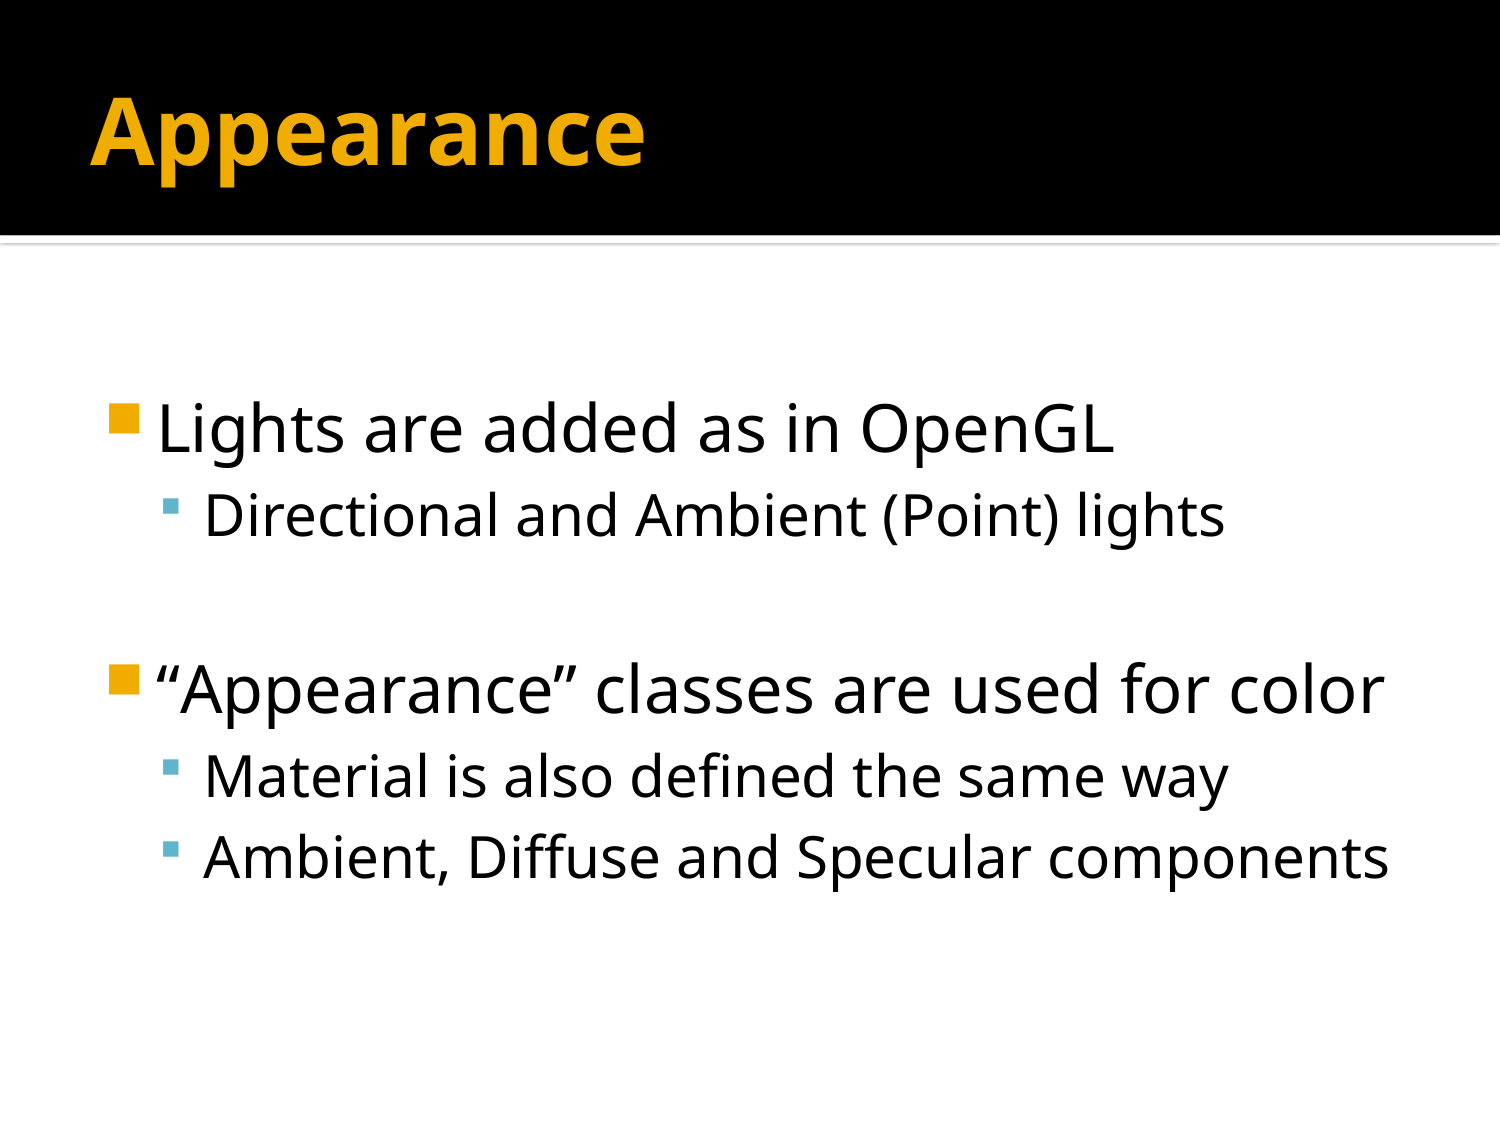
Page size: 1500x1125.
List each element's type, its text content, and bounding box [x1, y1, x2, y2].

list Lights are added as in OpenGL Directional and Ambient (Point) lights “Appearance” classes are used for color Material is also defined the same way Ambient, Diffuse and Specular components [75, 291, 1425, 1050]
title Appearance [75, 25, 1425, 231]
